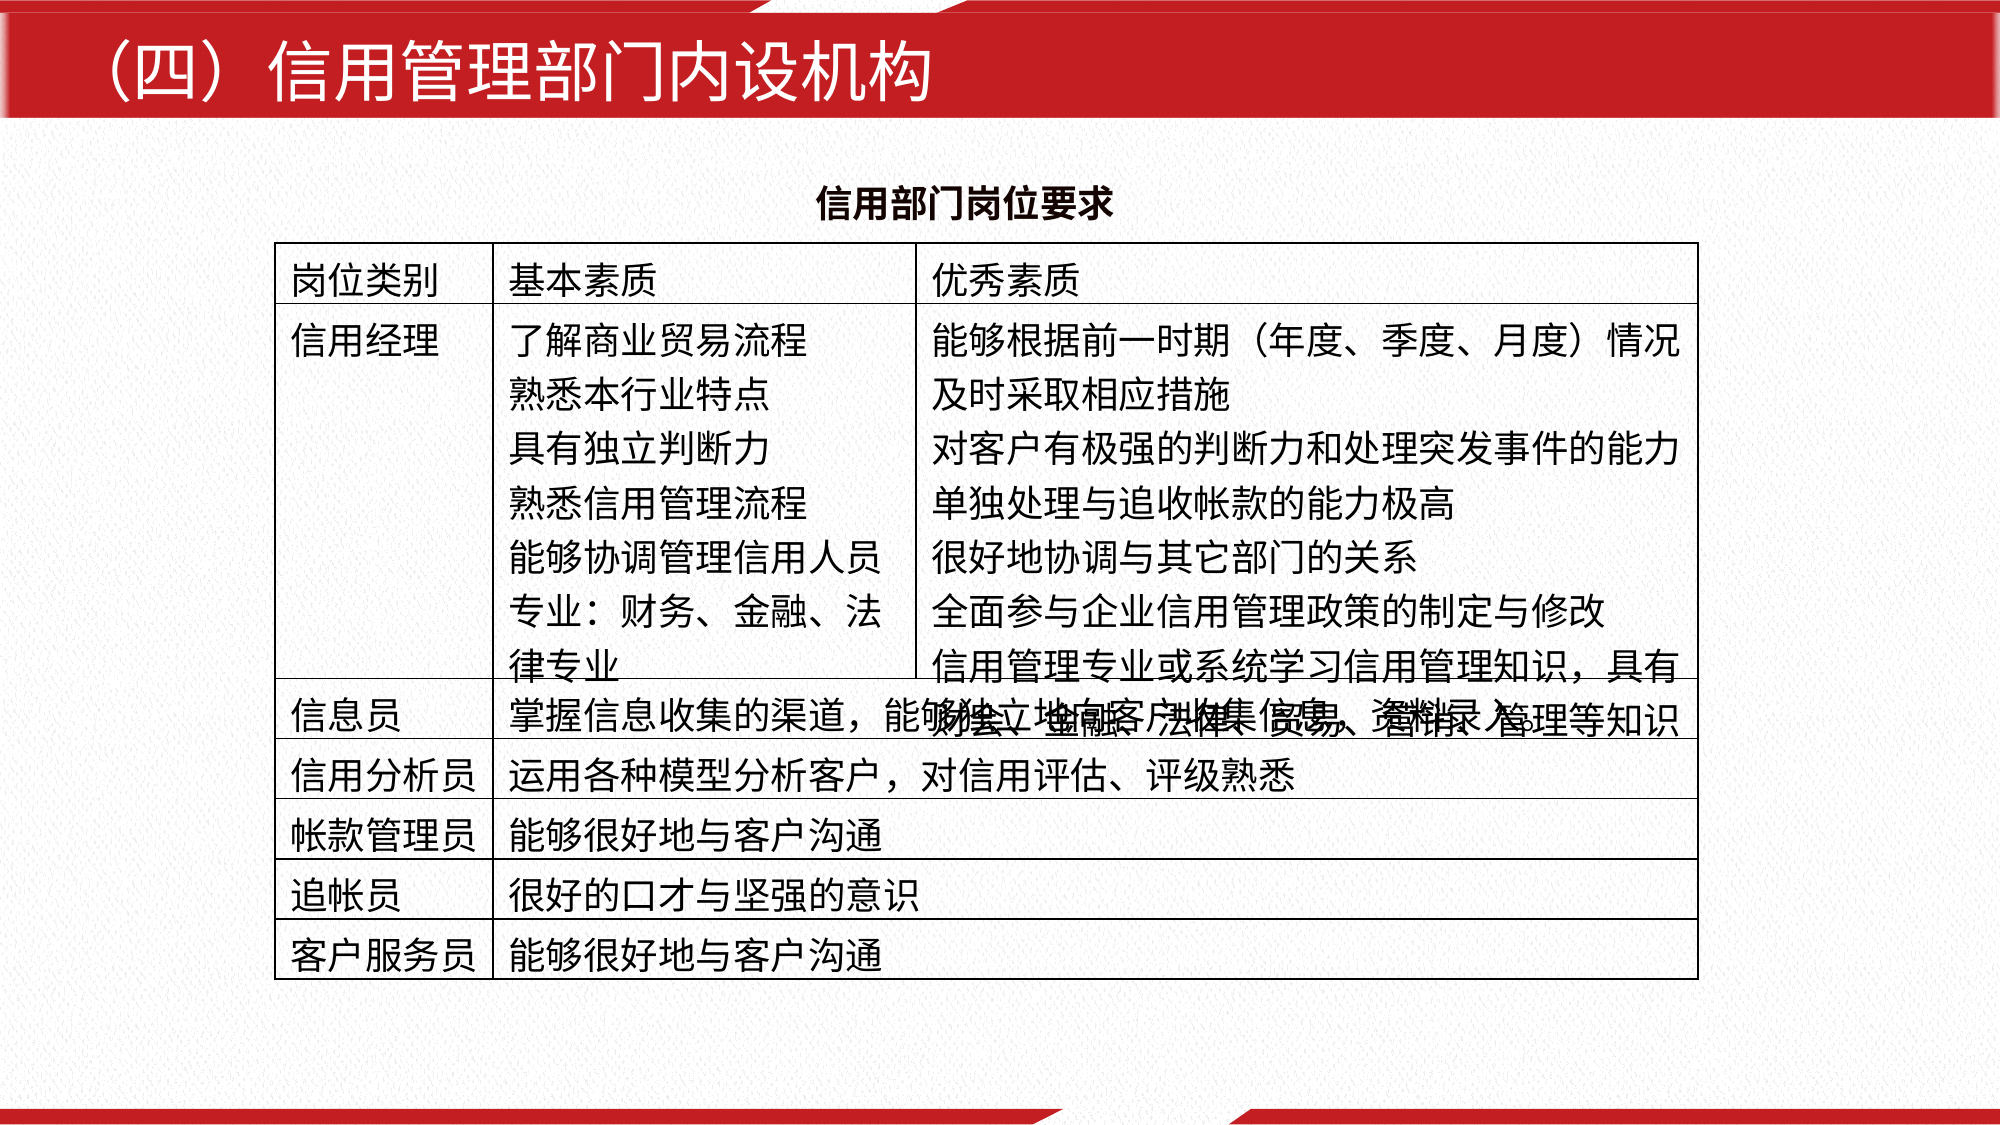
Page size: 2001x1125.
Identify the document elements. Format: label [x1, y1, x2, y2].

picture [0, 12, 2000, 118]
text_box [0, 118, 2000, 1125]
text_box [0, 0, 2000, 12]
